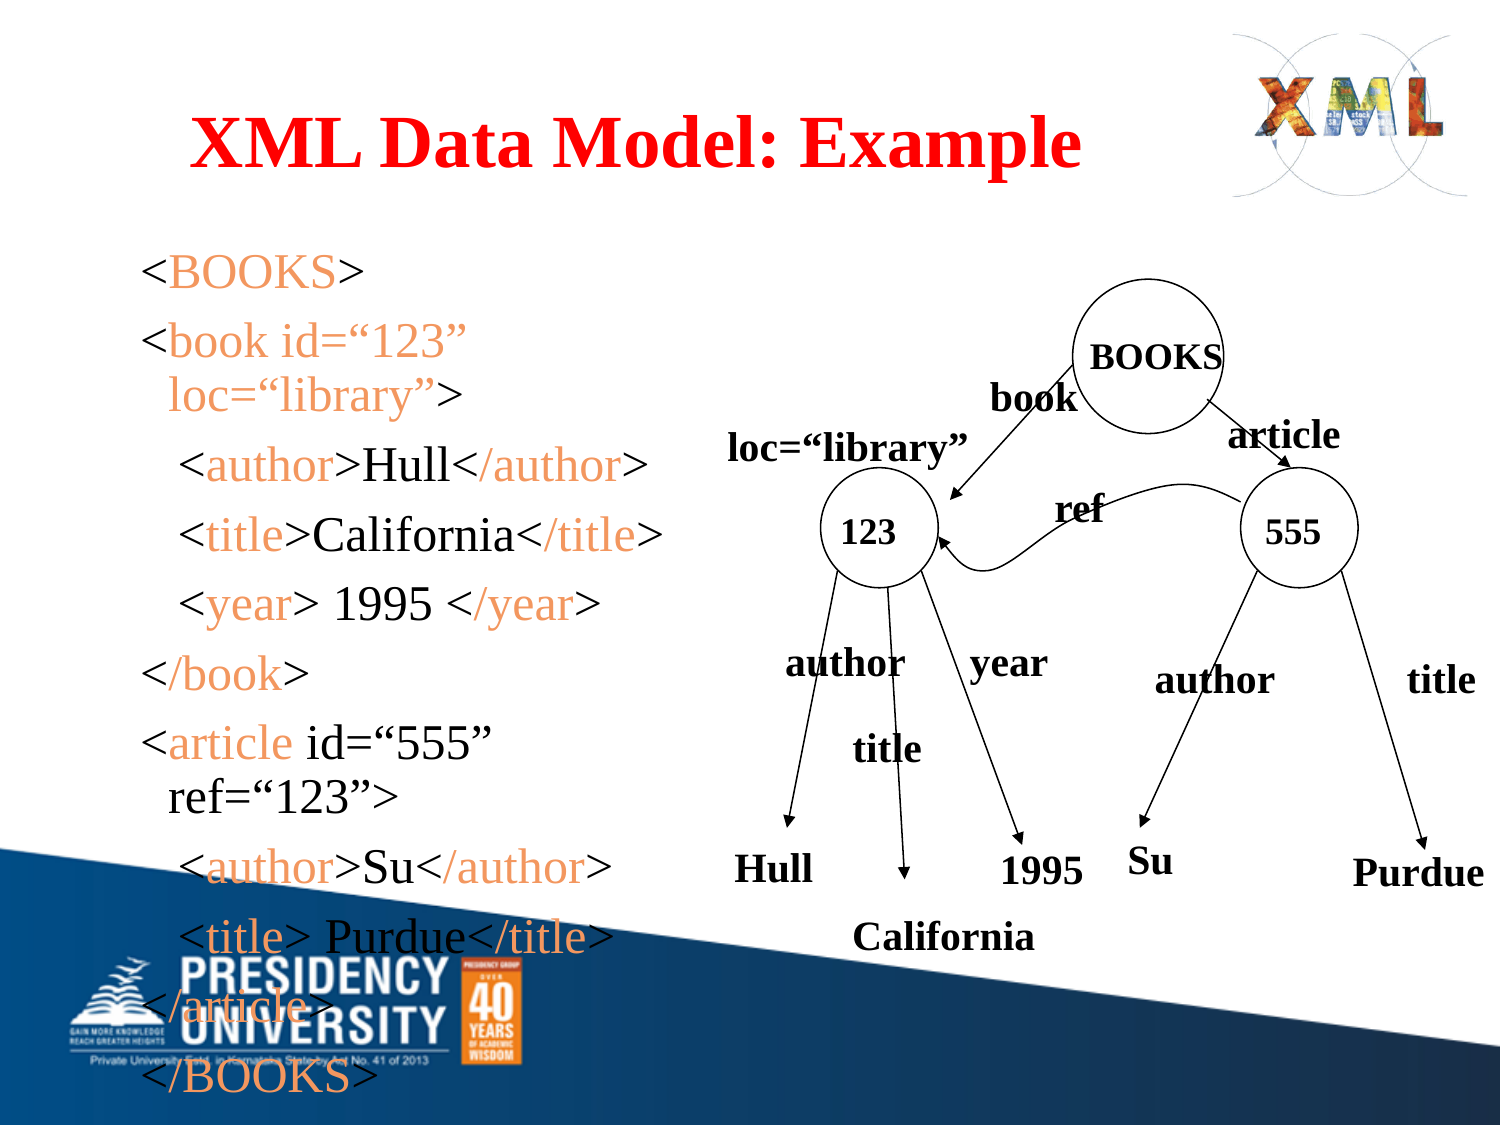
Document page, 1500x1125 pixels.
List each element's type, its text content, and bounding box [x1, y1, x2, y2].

picture [1224, 24, 1475, 206]
title XML Data Model: Example [174, 37, 1113, 250]
picture [0, 845, 1500, 1125]
list <BOOKS> <book id=“123” loc=“library”> <author>Hull</author> <title>California</title> <year> 1995 </year> </book> <article id=“555” ref=“123”> <author>Su</author> <title> Purdue</title> </article> </BOOKS> [125, 237, 700, 913]
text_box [712, 279, 1500, 967]
